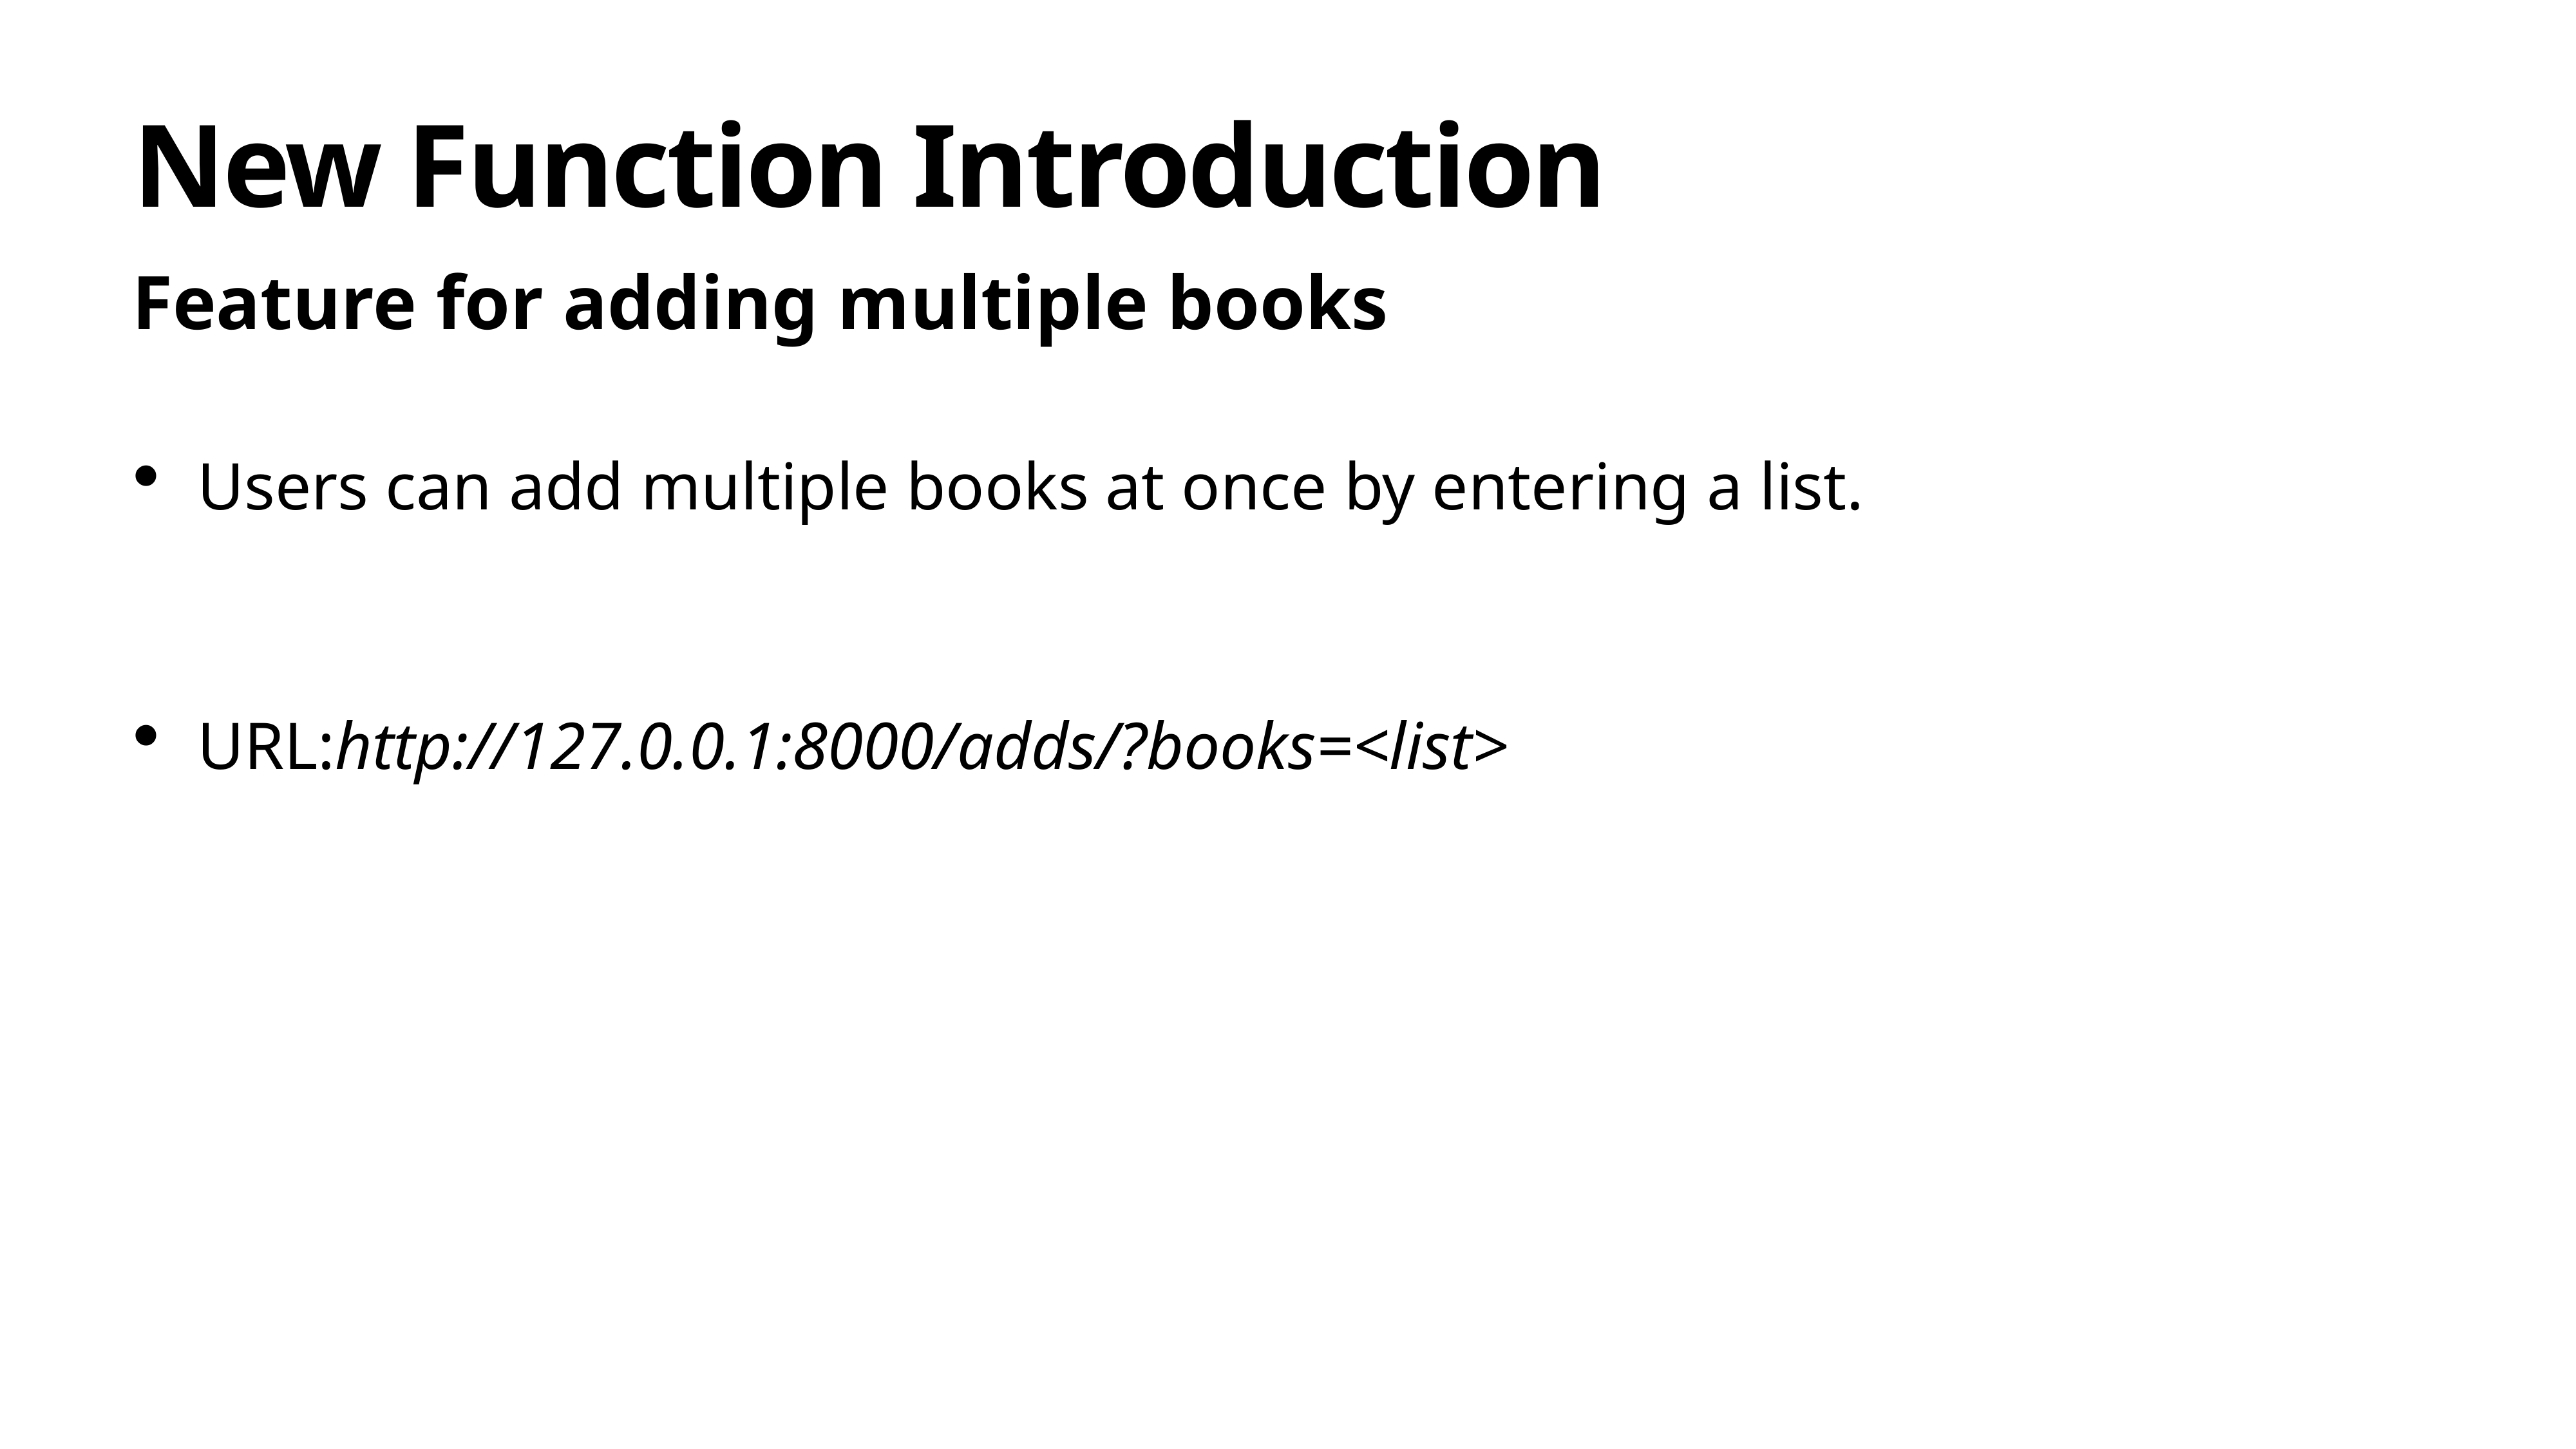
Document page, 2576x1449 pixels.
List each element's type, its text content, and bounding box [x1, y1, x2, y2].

list Feature for adding multiple books [127, 250, 2449, 350]
title New Function Introduction [127, 113, 2449, 250]
list Users can add multiple books at once by entering a list. URL:http://127.0.0.1:8000/adds/?books=<list> [127, 448, 2449, 1321]
